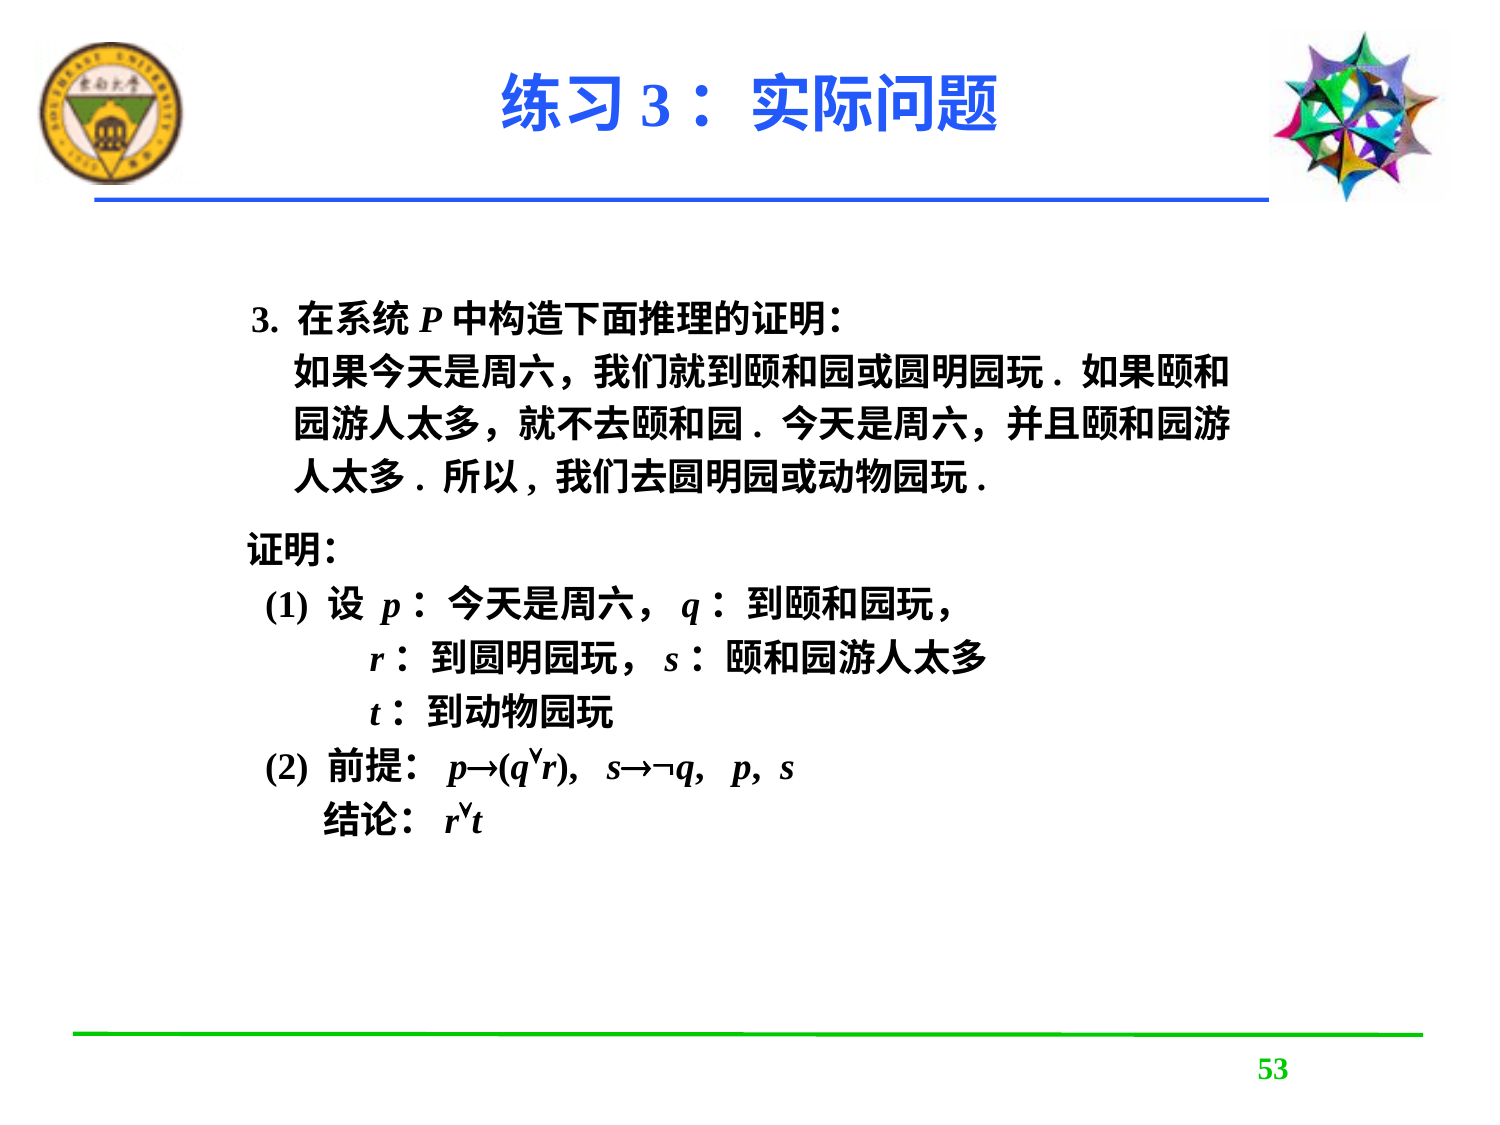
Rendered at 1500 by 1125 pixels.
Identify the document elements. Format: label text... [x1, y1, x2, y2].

text_box 证明： (1) 设 p：今天是周六，q：到颐和园玩， r：到圆明园玩，s：颐和园游人太多 t：到动物园玩 (2) 前提：p(qr), sq, p, s 结论：rt [231, 509, 1242, 849]
title 练习3：实际问题 [111, 6, 1388, 196]
picture [1269, 30, 1451, 202]
list 3. 在系统P中构造下面推理的证明： 如果今天是周六，我们就到颐和园或圆明园玩. 如果颐和 园游人太多，就不去颐和园. 今天是周六，并且颐和园游 人太多. 所以, 我们去圆明园或动物园玩. [235, 287, 1250, 510]
picture [29, 42, 111, 185]
